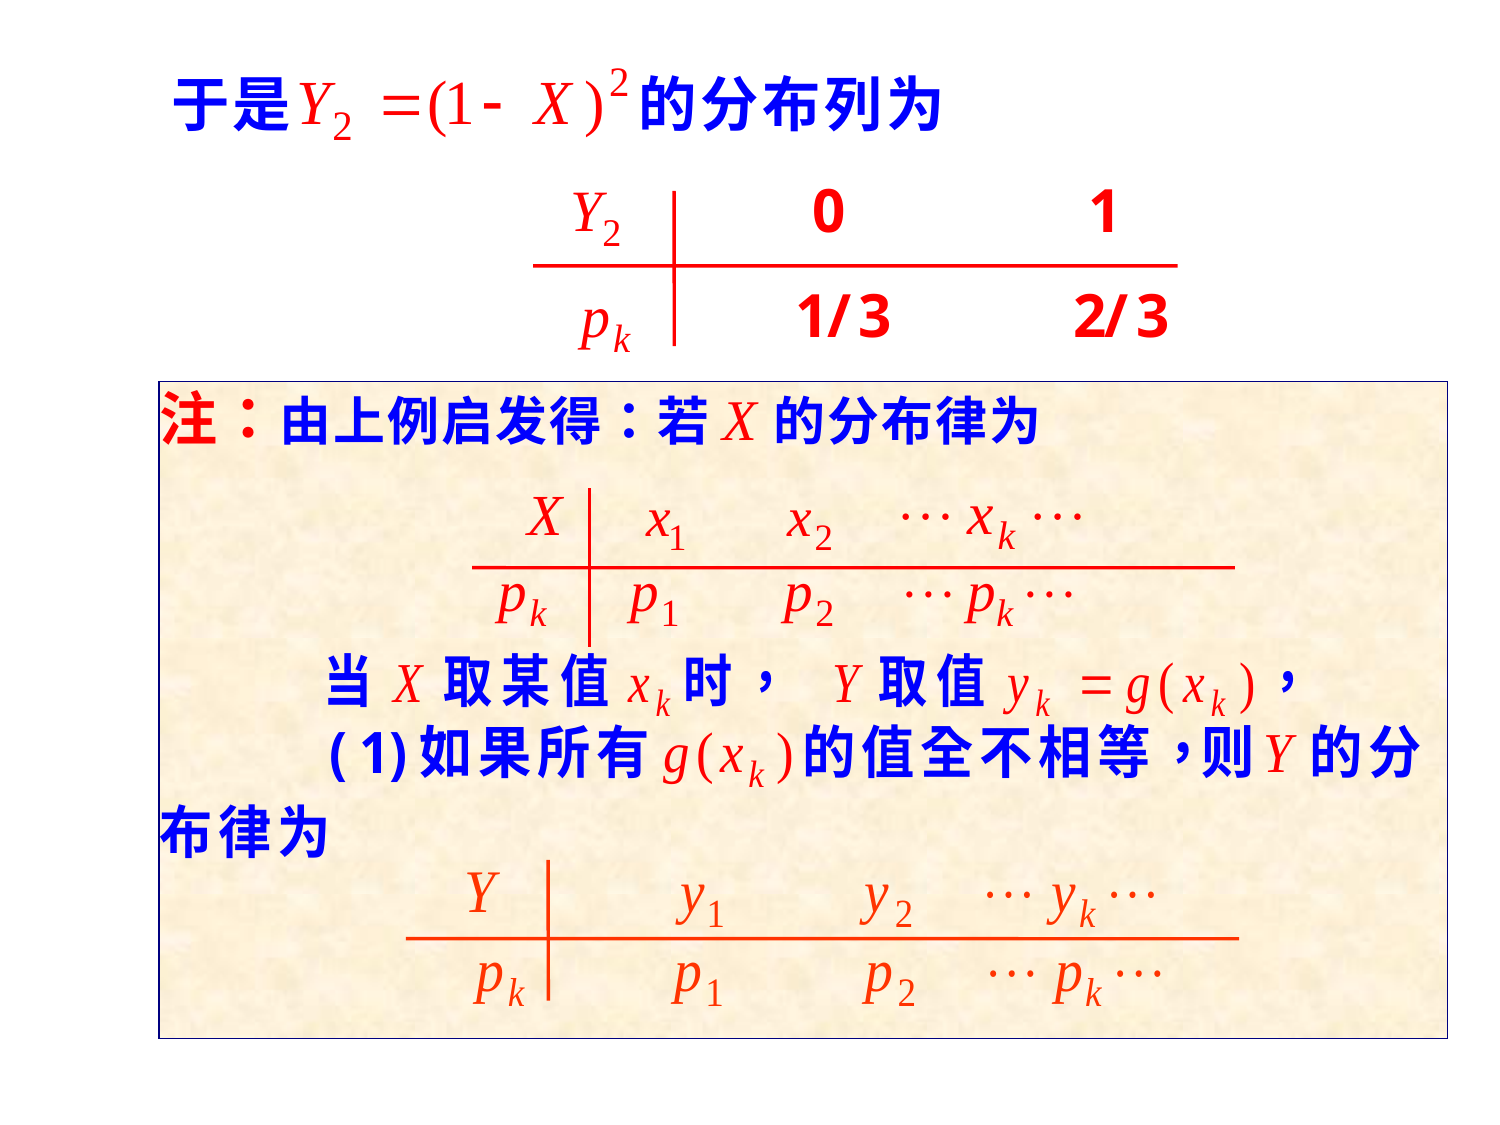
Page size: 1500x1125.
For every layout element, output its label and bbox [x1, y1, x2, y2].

text_box [182, 644, 1449, 745]
text_box [159, 381, 1448, 715]
text_box [159, 715, 1425, 881]
text_box [0, 857, 1463, 1040]
text_box [170, 54, 1429, 380]
text_box [1430, 753, 1448, 856]
